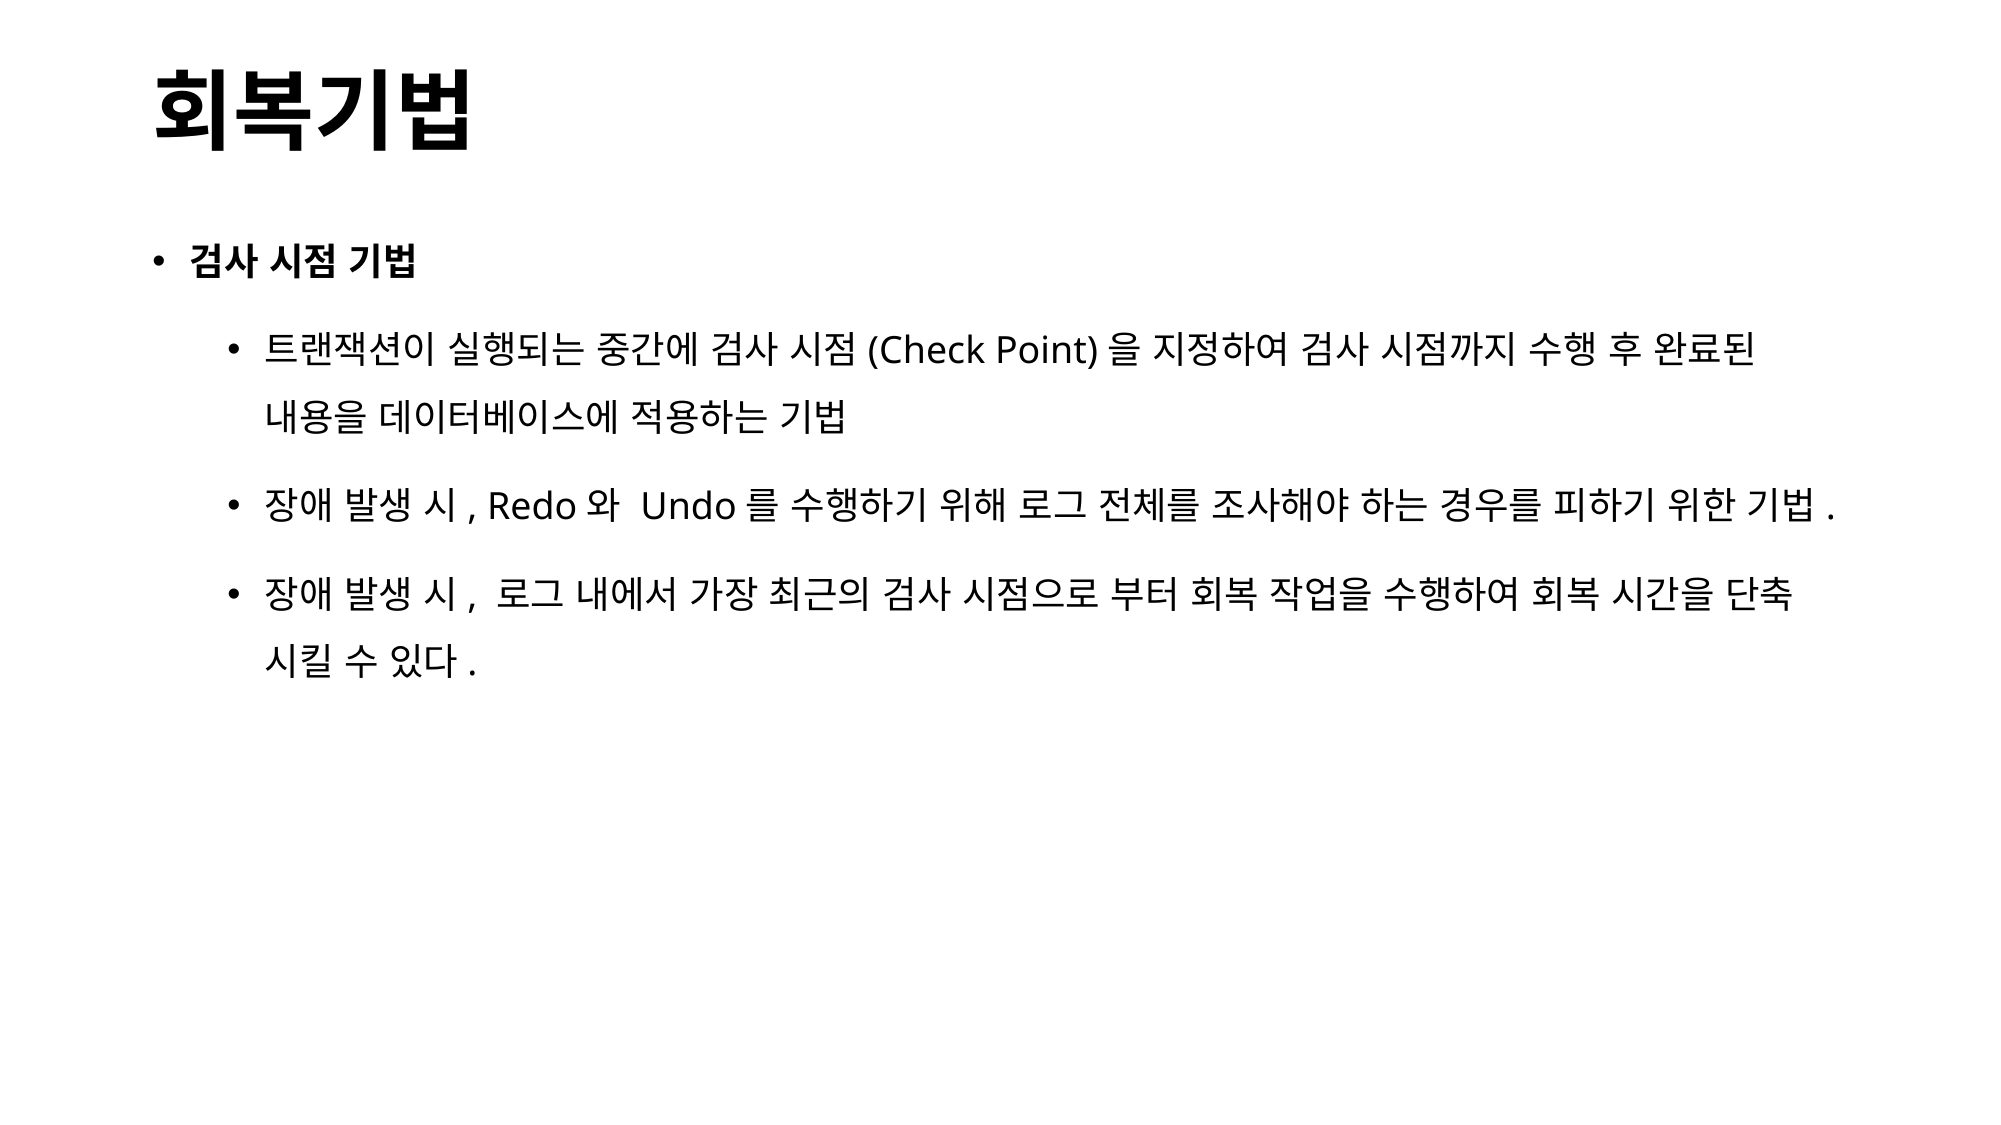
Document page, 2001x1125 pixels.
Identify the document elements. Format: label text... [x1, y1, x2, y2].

list 검사 시점 기법 트랜잭션이 실행되는 중간에 검사 시점(Check Point)을 지정하여 검사 시점까지 수행 후 완료된 내용을 데이터베이스에 적용하는 기법 장애 발생 시, Redo와 Undo를 수행하기 위해 로그 전체를 조사해야 하는 경우를 피하기 위한 기법. 장애 발생 시, 로그 내에서 가장 최근의 검사 시점으로 부터 회복 작업을 수행하여 회복 시간을 단축 시킬 수 있다. [137, 207, 1863, 1014]
title 회복기법 [137, 59, 1863, 170]
